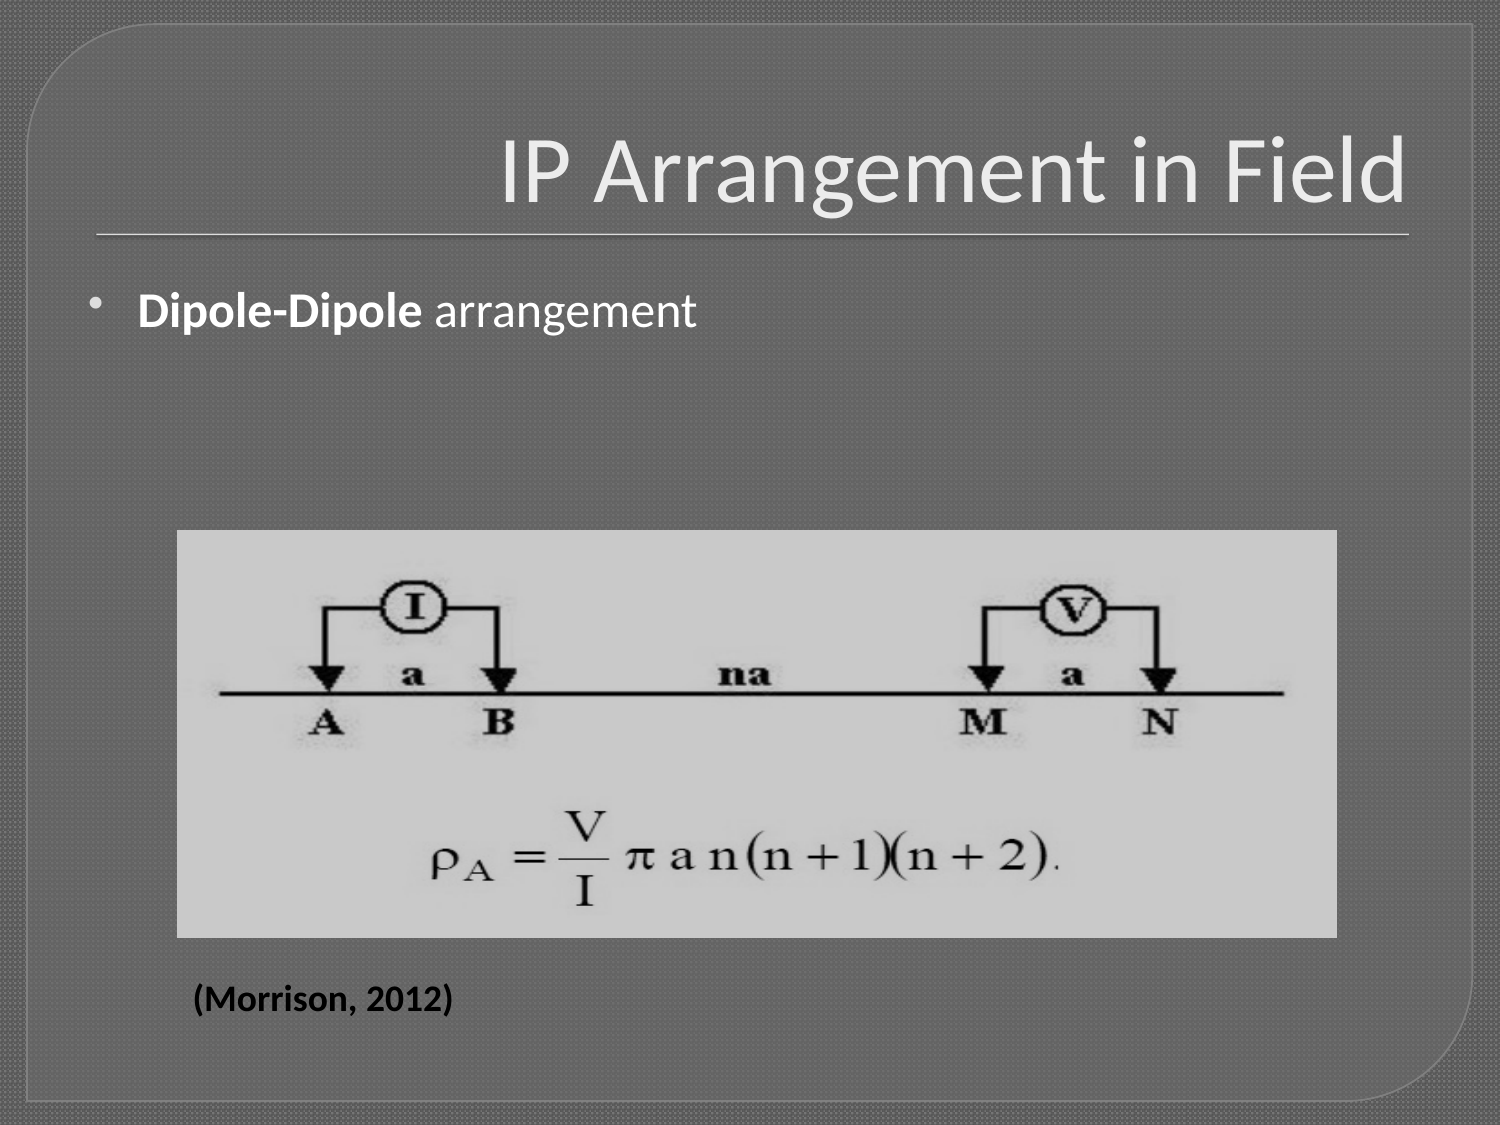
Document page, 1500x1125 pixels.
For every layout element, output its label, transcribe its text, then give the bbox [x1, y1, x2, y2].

list Dipole-Dipole arrangement [75, 270, 1425, 670]
text_box (Morrison, 2012) [177, 966, 650, 1027]
title IP Arrangement in Field [75, 41, 1425, 230]
picture [177, 530, 1337, 939]
